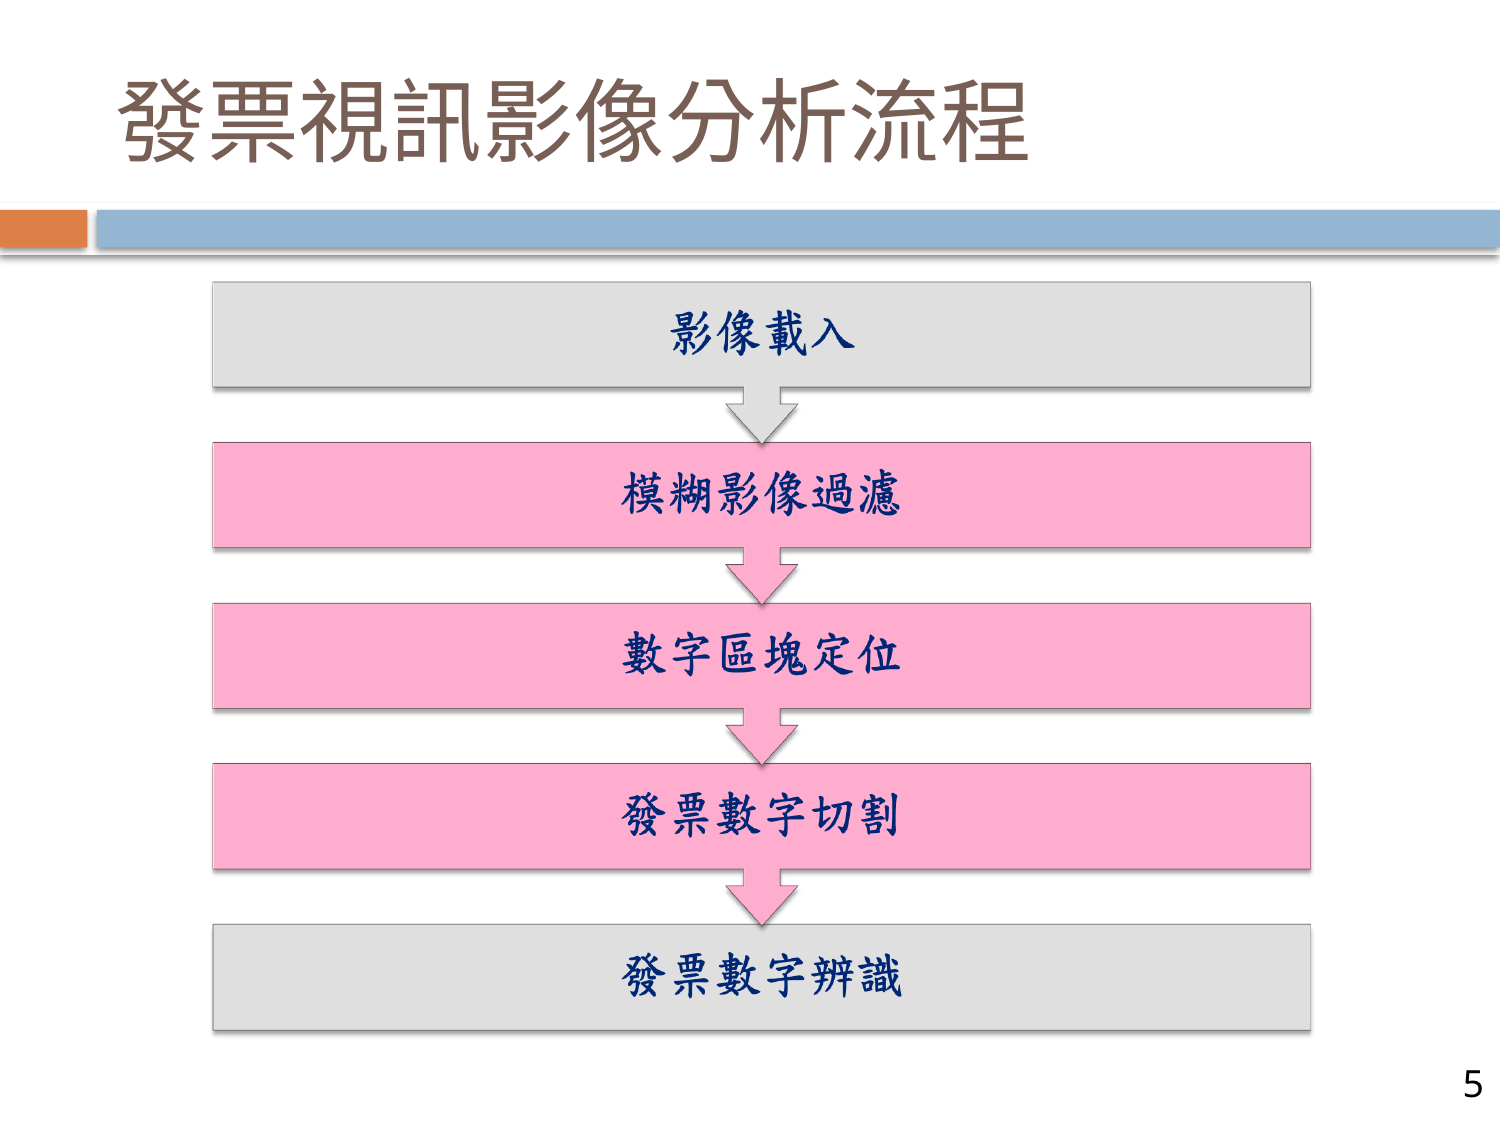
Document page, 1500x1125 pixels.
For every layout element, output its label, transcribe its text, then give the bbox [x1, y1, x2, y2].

picture [206, 278, 1318, 1053]
title 發票視訊影像分析流程 [100, 37, 1438, 200]
